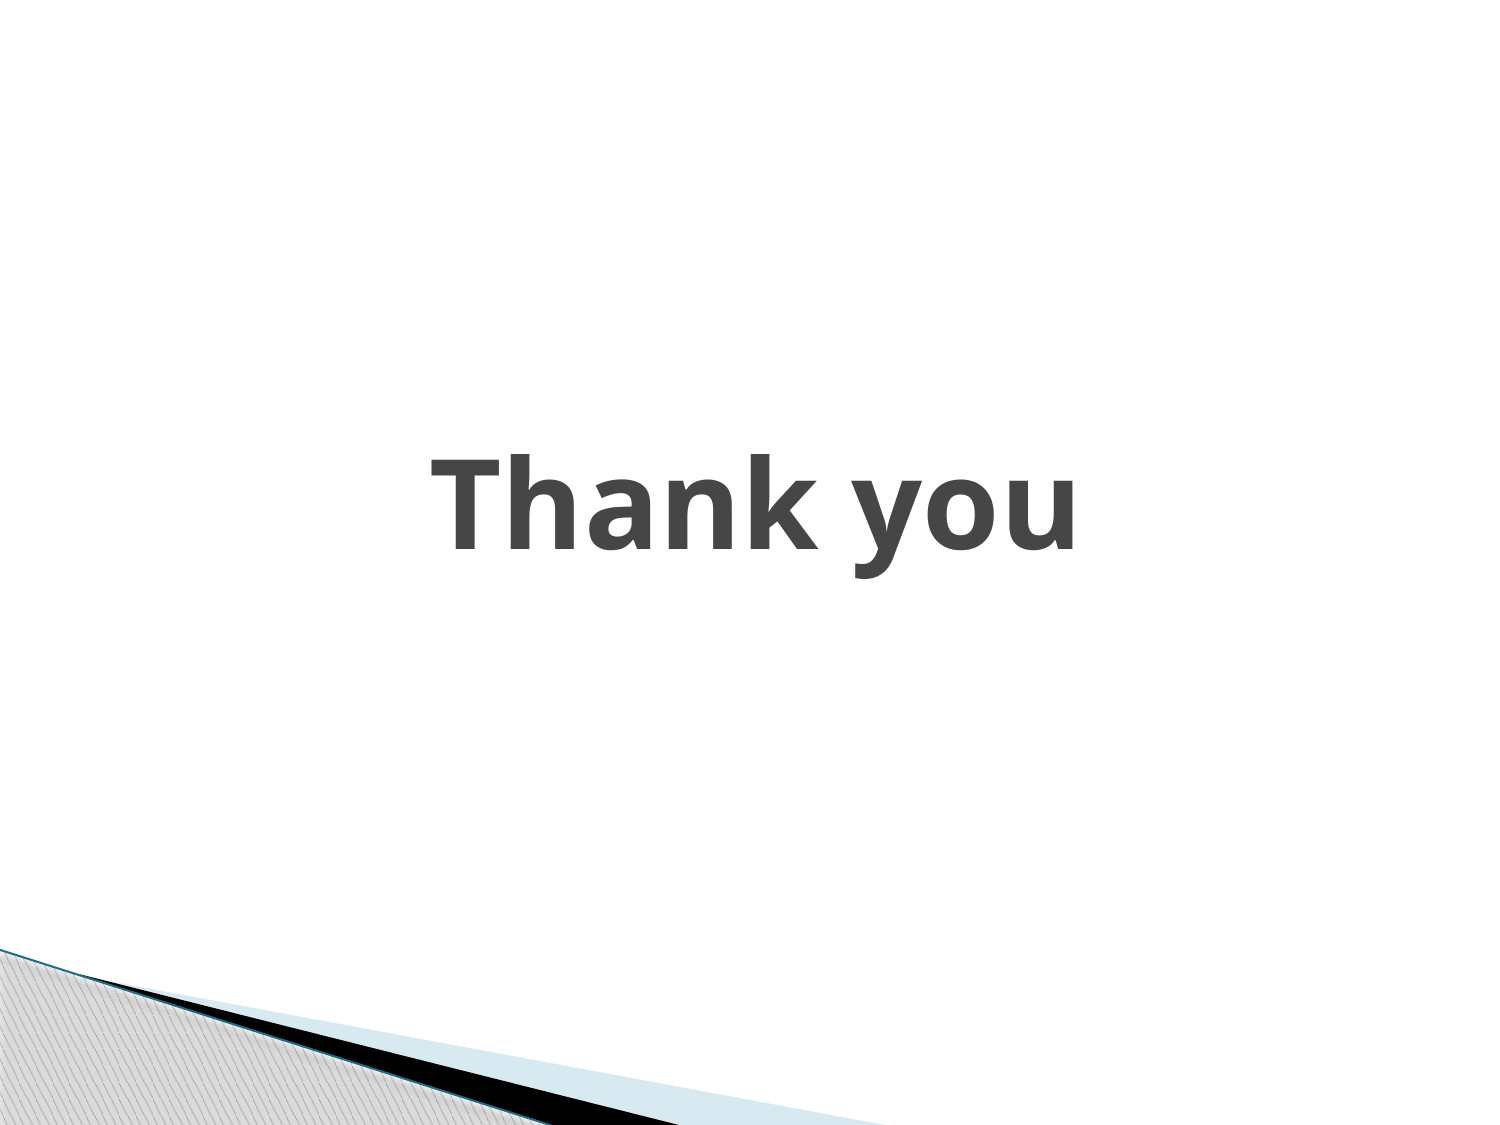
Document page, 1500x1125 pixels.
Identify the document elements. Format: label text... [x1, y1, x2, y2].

title Thank you [12, 350, 1500, 650]
